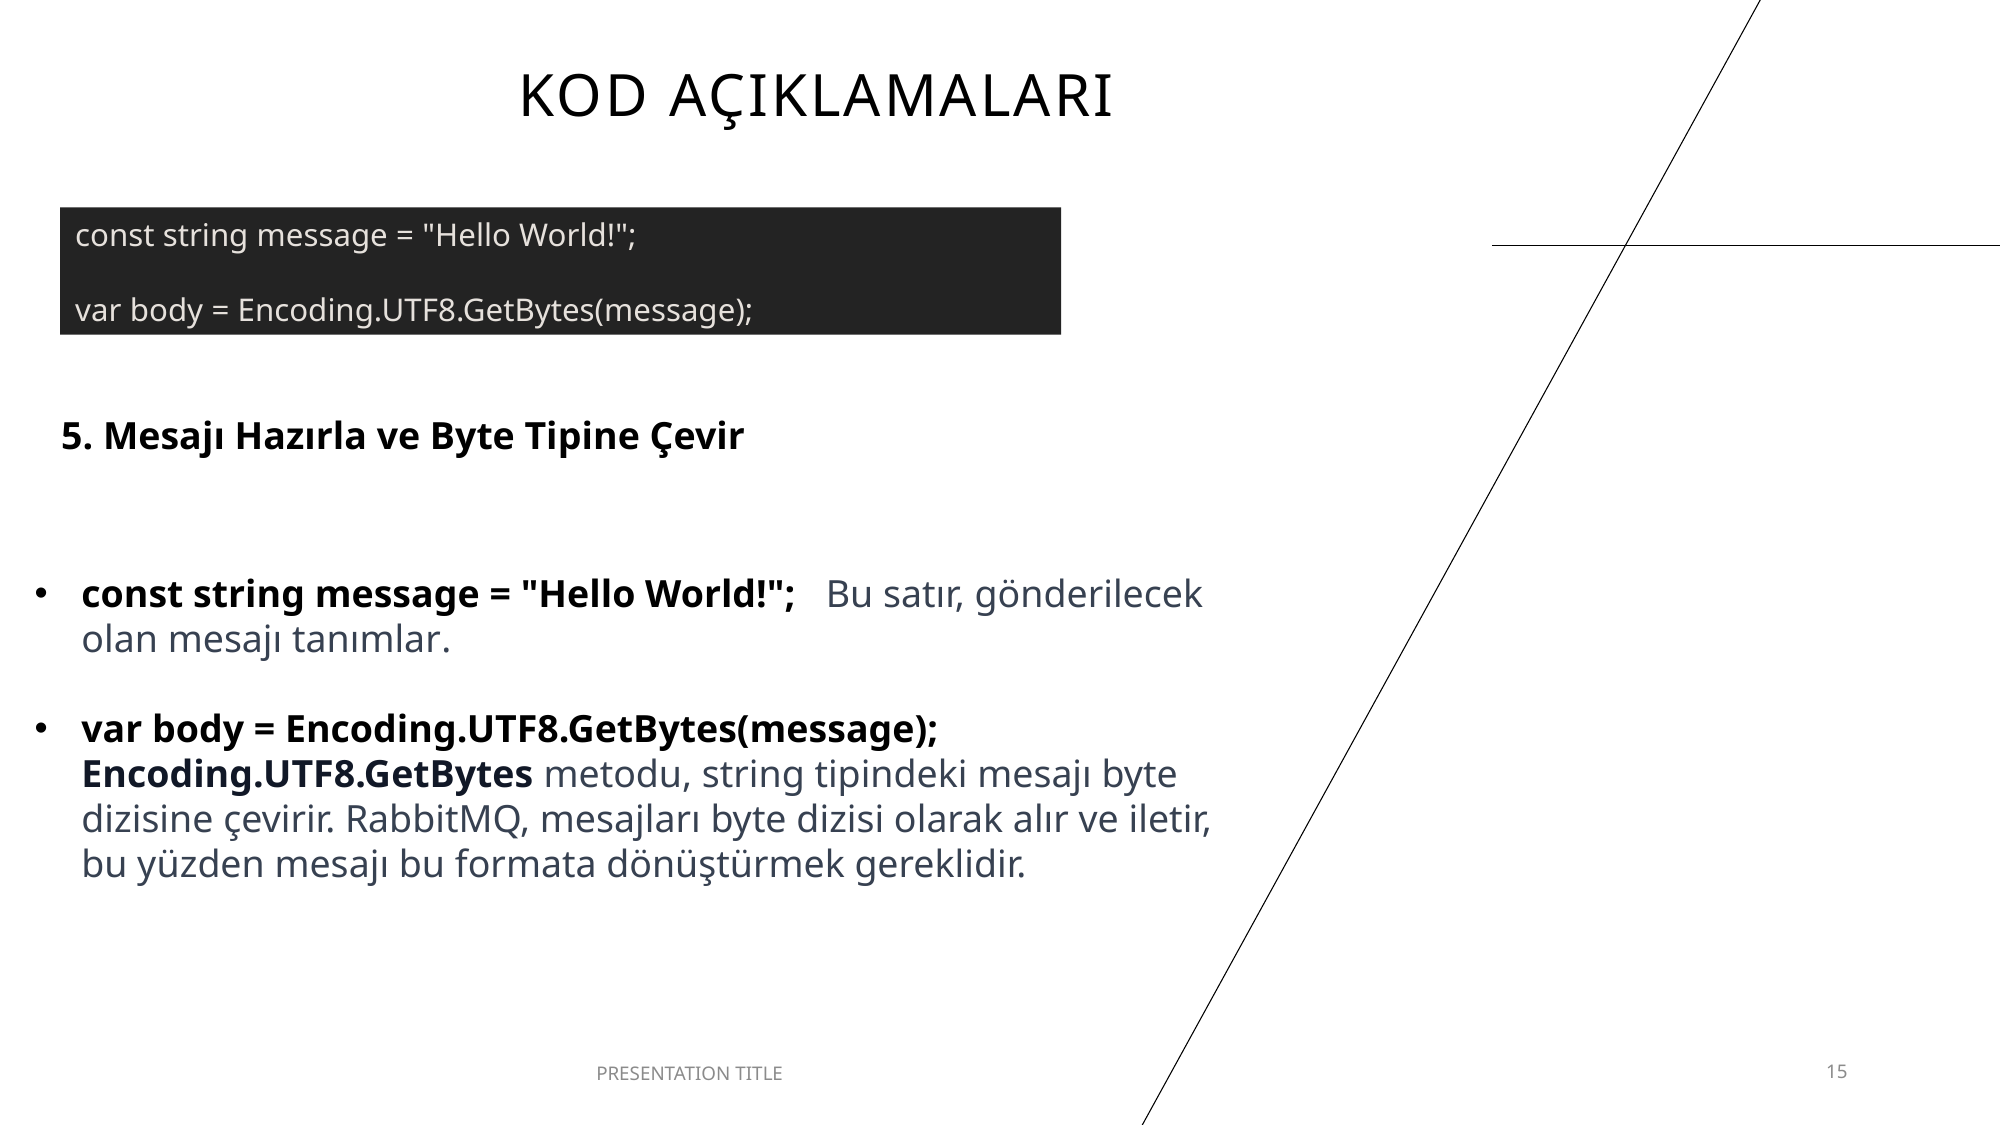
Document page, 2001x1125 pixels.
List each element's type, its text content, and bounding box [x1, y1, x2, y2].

footer PRESENTATION TITLE [404, 1042, 975, 1103]
slide_number 15 [1412, 1042, 1863, 1103]
text_box const string message = "Hello World!"; Bu satır, gönderilecek olan mesajı tanımlar. var body = Encoding.UTF8.GetBytes(message); Encoding.UTF8.GetBytes metodu, string tipindeki mesajı byte dizisine çevirir. RabbitMQ, mesajları byte dizisi olarak alır ve iletir, bu yüzden mesajı bu formata dönüştürmek gereklidir. [19, 562, 1237, 983]
text_box 5. Mesajı Hazırla ve Byte Tipine Çevir [46, 404, 1048, 465]
text_box const string message = "Hello World!"; var body = Encoding.UTF8.GetBytes(message); [60, 207, 1062, 335]
title Kod açıklamaları [503, 22, 1343, 137]
